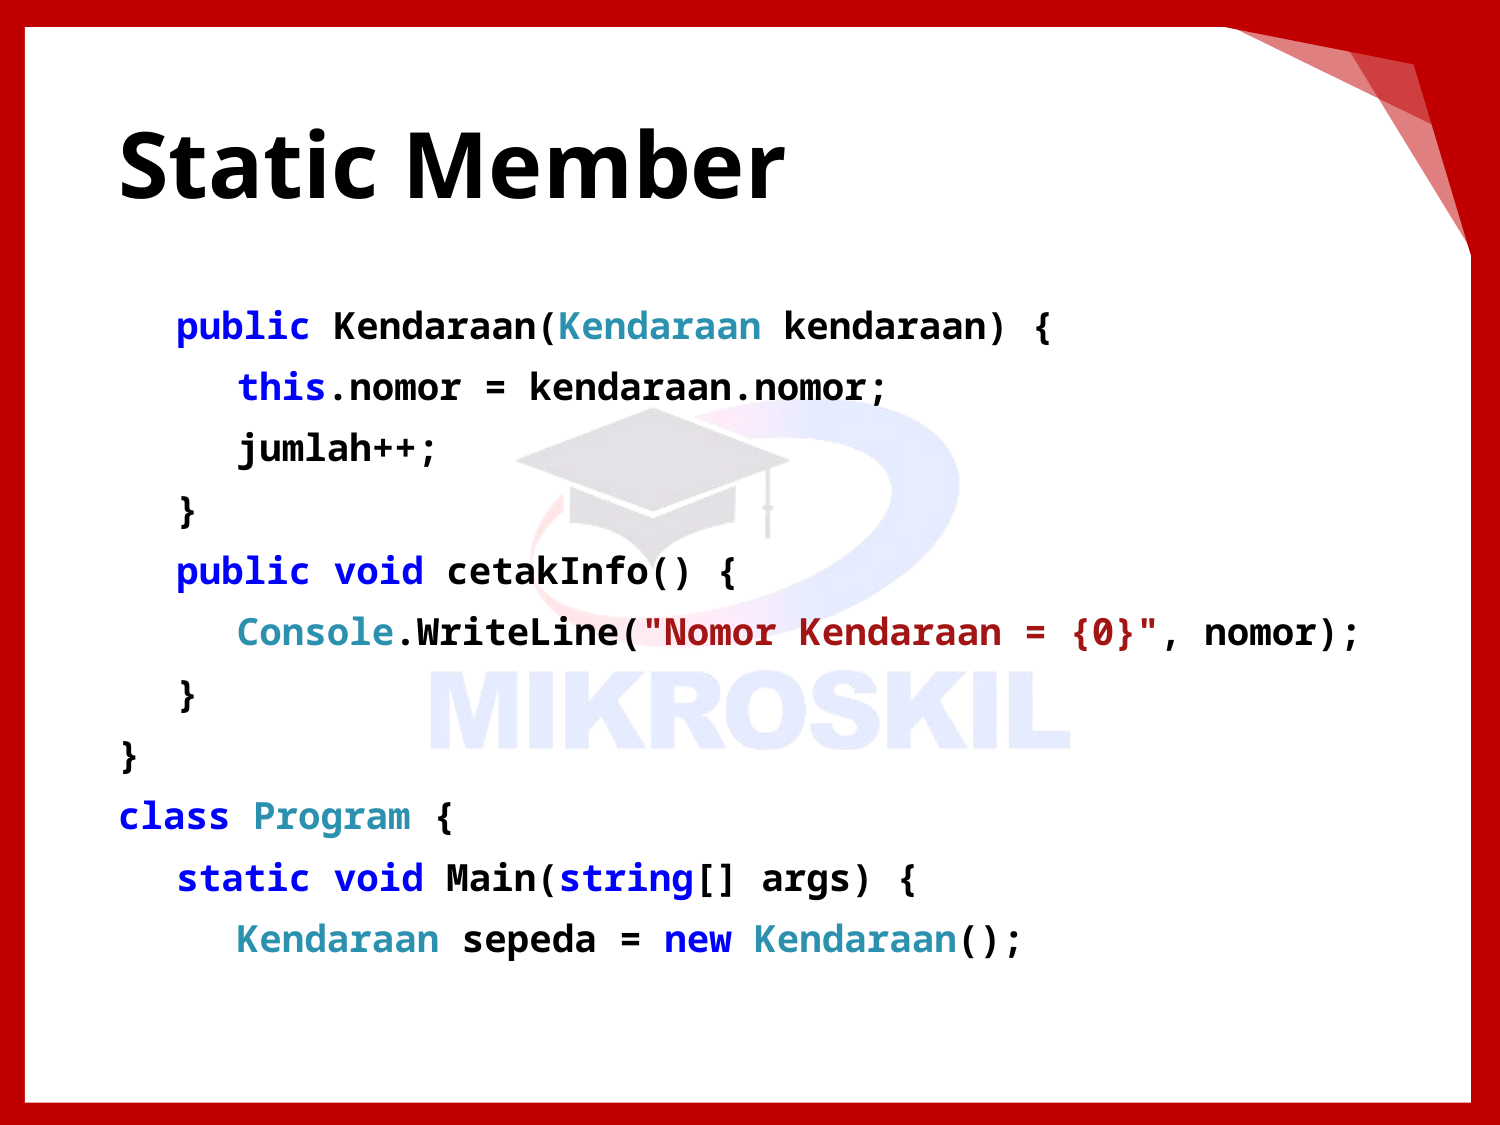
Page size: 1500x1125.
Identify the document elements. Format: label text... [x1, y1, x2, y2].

title Static Member [103, 59, 1397, 278]
list public Kendaraan(Kendaraan kendaraan) { this.nomor = kendaraan.nomor; jumlah++; } public void cetakInfo() { Console.WriteLine("Nomor Kendaraan = {0}", nomor); } } class Program { static void Main(string[] args) { Kendaraan sepeda = new Kendaraan(); [103, 299, 1397, 1014]
